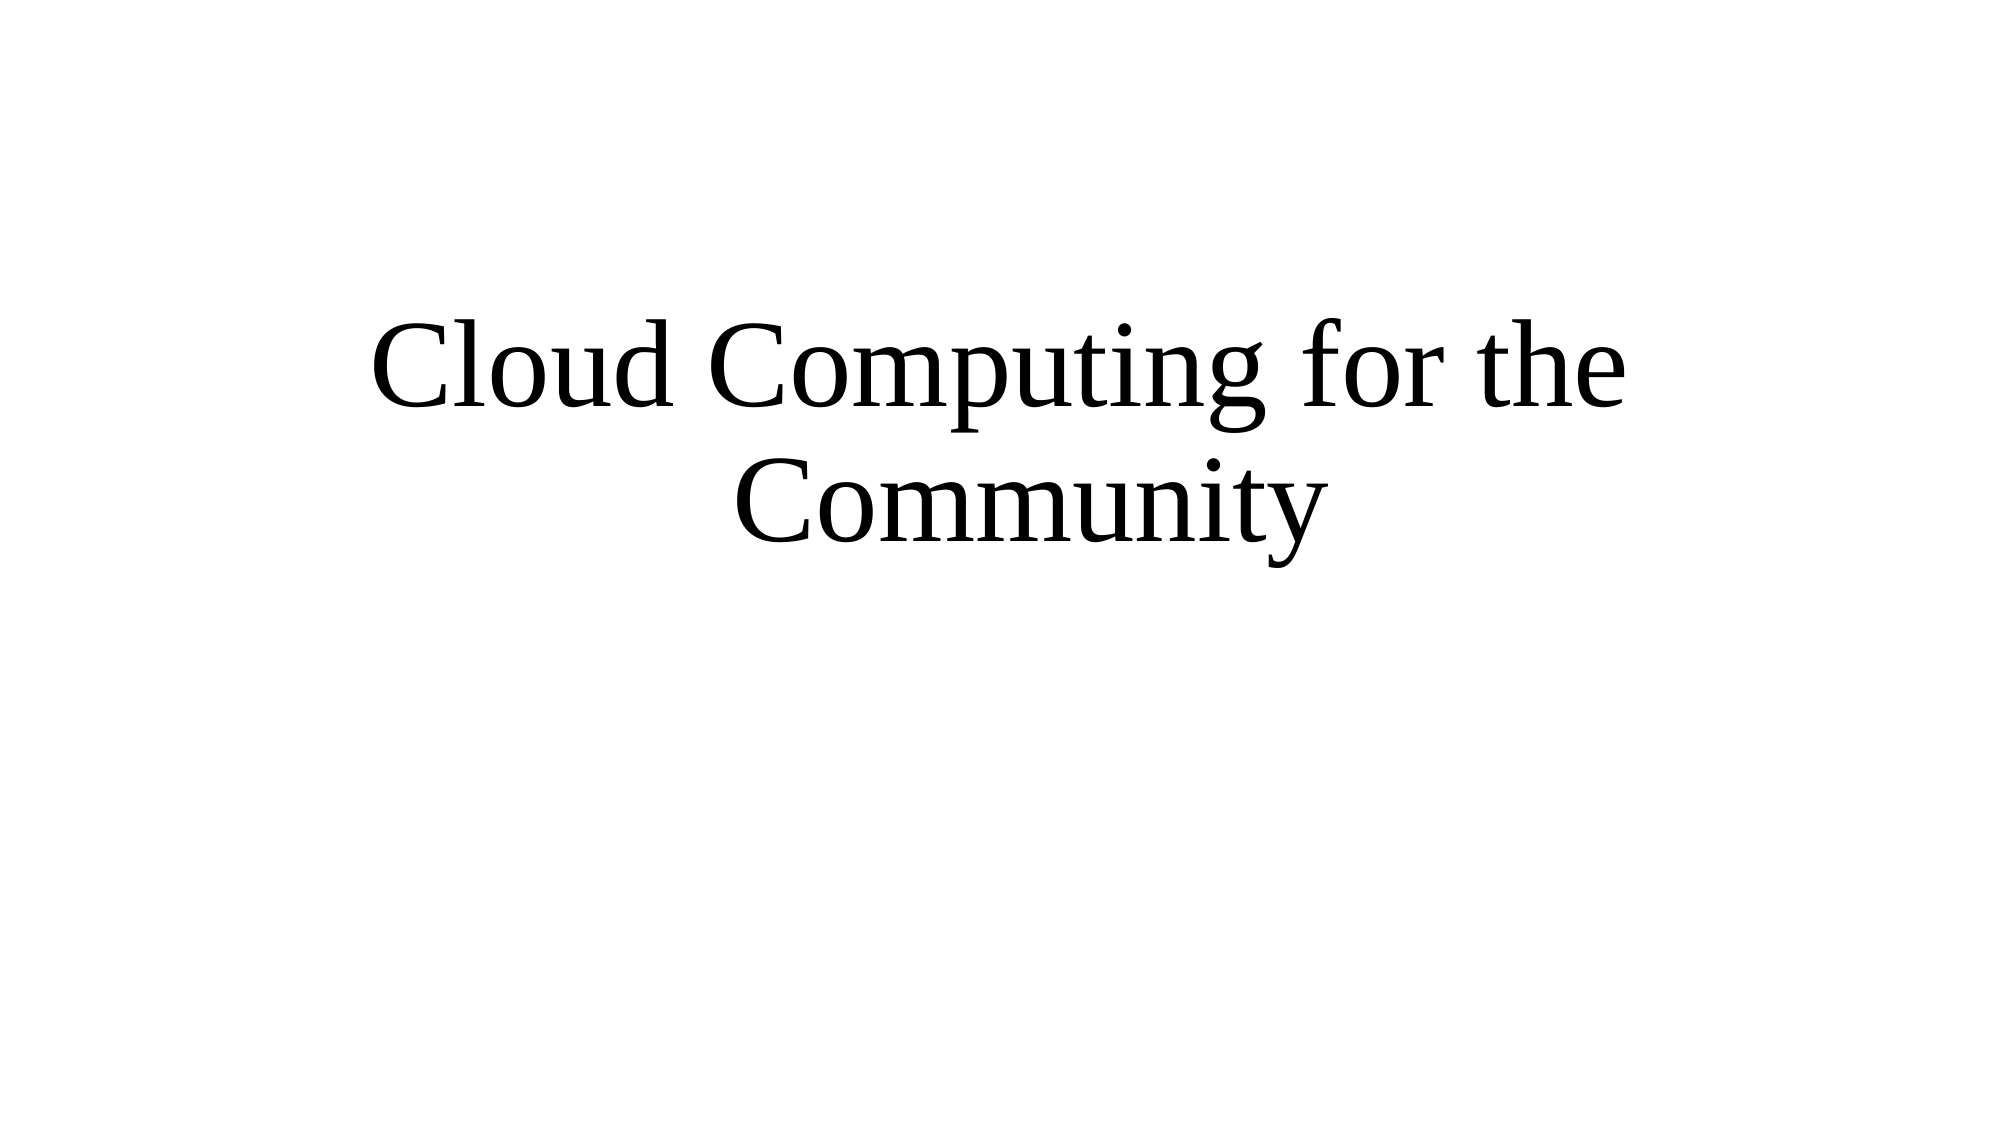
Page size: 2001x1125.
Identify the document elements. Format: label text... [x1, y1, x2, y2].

title Cloud Computing for the Community [367, 276, 1632, 567]
